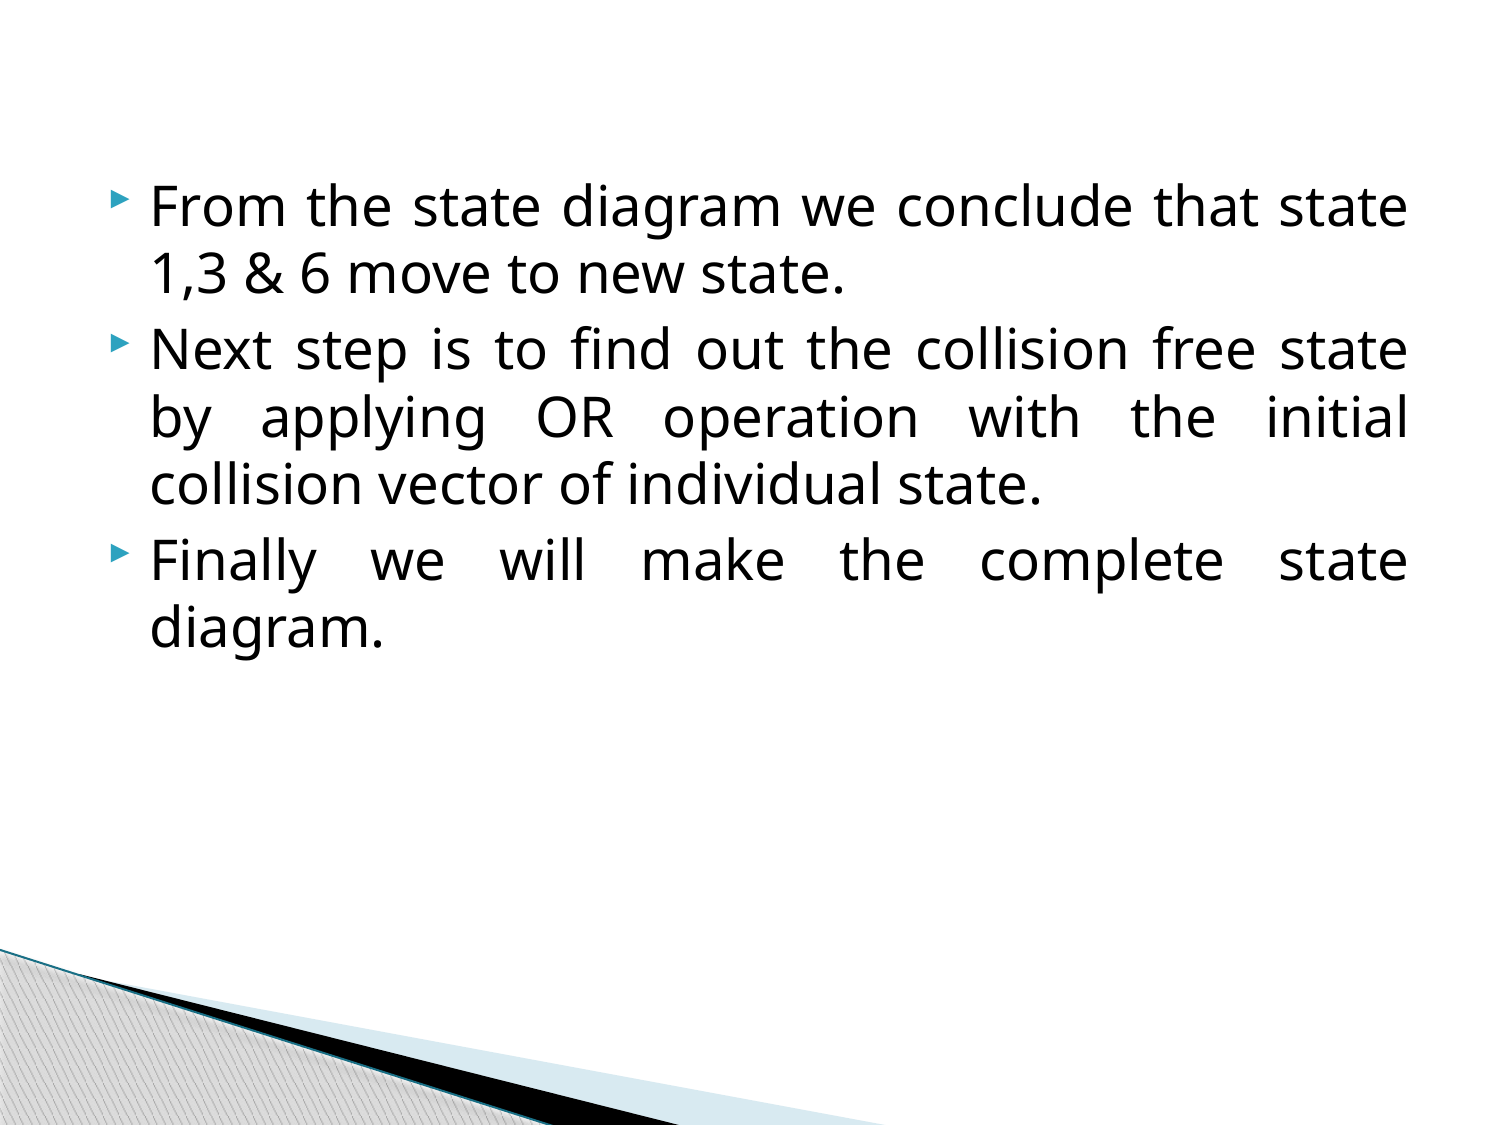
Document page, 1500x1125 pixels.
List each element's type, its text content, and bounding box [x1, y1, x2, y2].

list From the state diagram we conclude that state 1,3 & 6 move to new state. Next step is to find out the collision free state by applying OR operation with the initial collision vector of individual state. Finally we will make the complete state diagram. [75, 162, 1425, 905]
